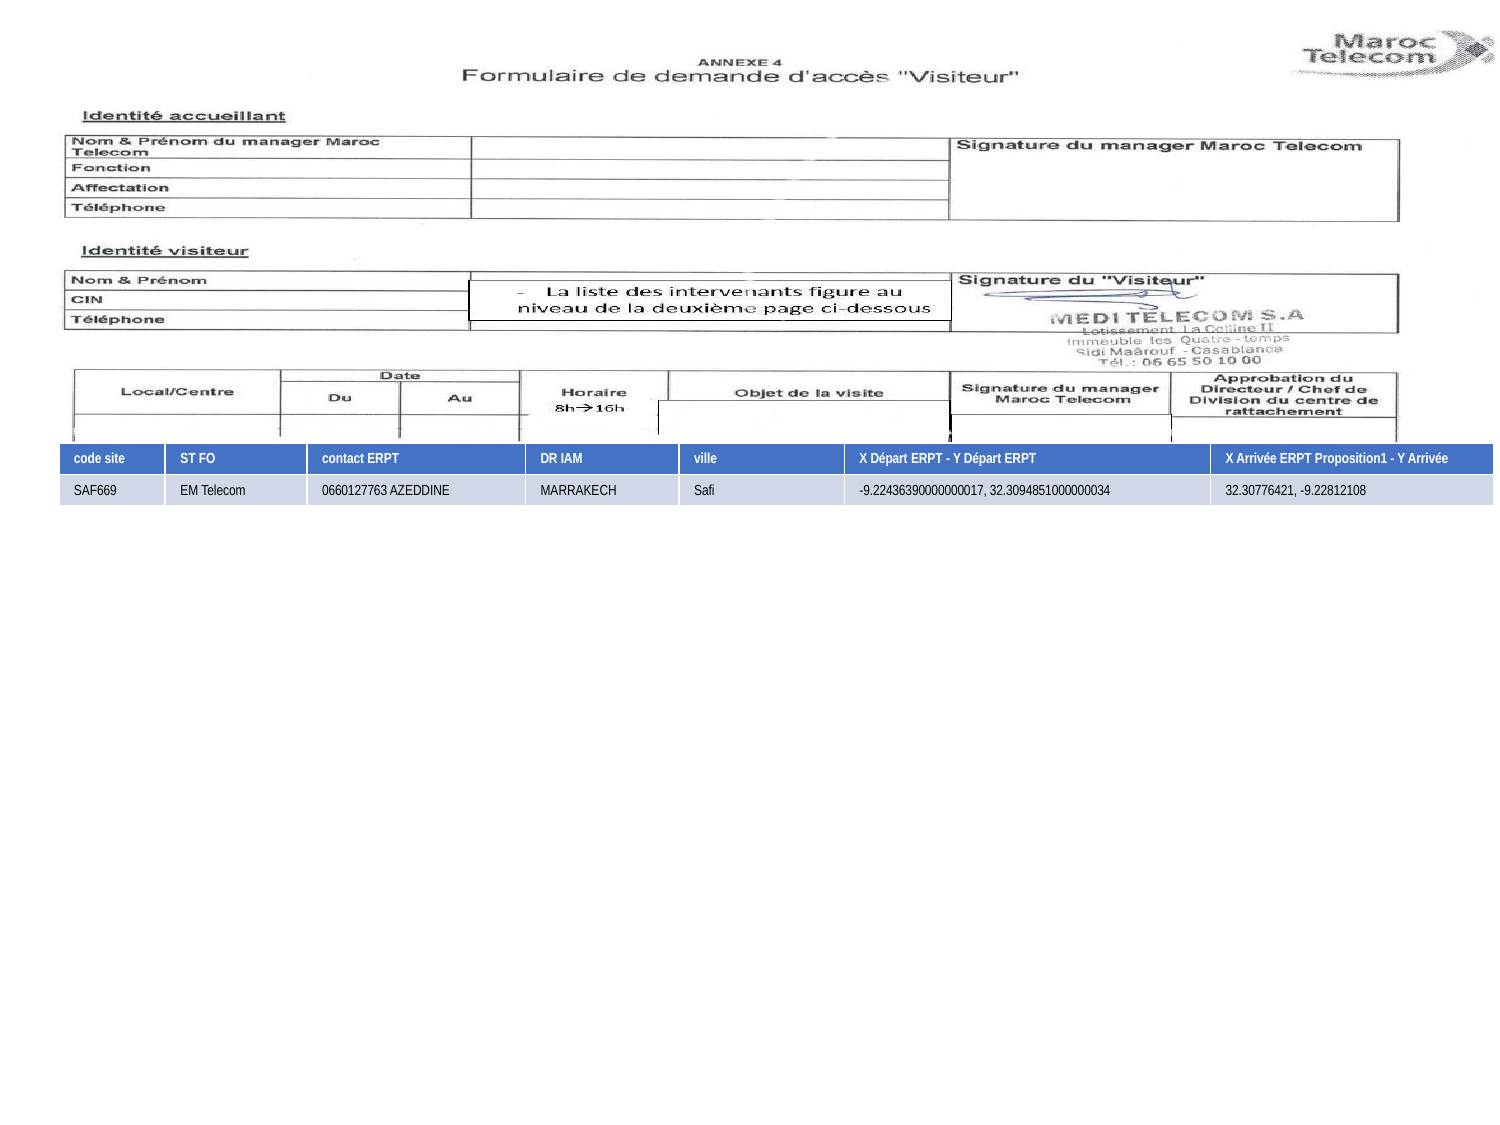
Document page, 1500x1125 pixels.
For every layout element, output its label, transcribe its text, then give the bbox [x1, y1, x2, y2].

table_header ST FO [166, 452, 306, 474]
table_cell SAF669 [60, 475, 164, 505]
table_header code site [60, 452, 164, 474]
table_header ville [680, 452, 844, 474]
table_cell EM Telecom [166, 475, 306, 505]
table_header DR IAM [526, 452, 678, 474]
table_cell Safi [680, 475, 844, 505]
table_cell 0660127763 AZEDDINE [308, 475, 525, 505]
table_cell 32.30776421, -9.22812108 [1211, 475, 1493, 505]
table_header X Départ ERPT - Y Départ ERPT [845, 452, 1210, 474]
table_cell -9.22436390000000017, 32.3094851000000034 [845, 475, 1210, 505]
table_cell MARRAKECH [526, 475, 678, 505]
table_header X Arrivée ERPT Proposition1 - Y Arrivée [1211, 452, 1493, 474]
table_header contact ERPT [308, 452, 525, 474]
picture [58, 29, 1500, 444]
